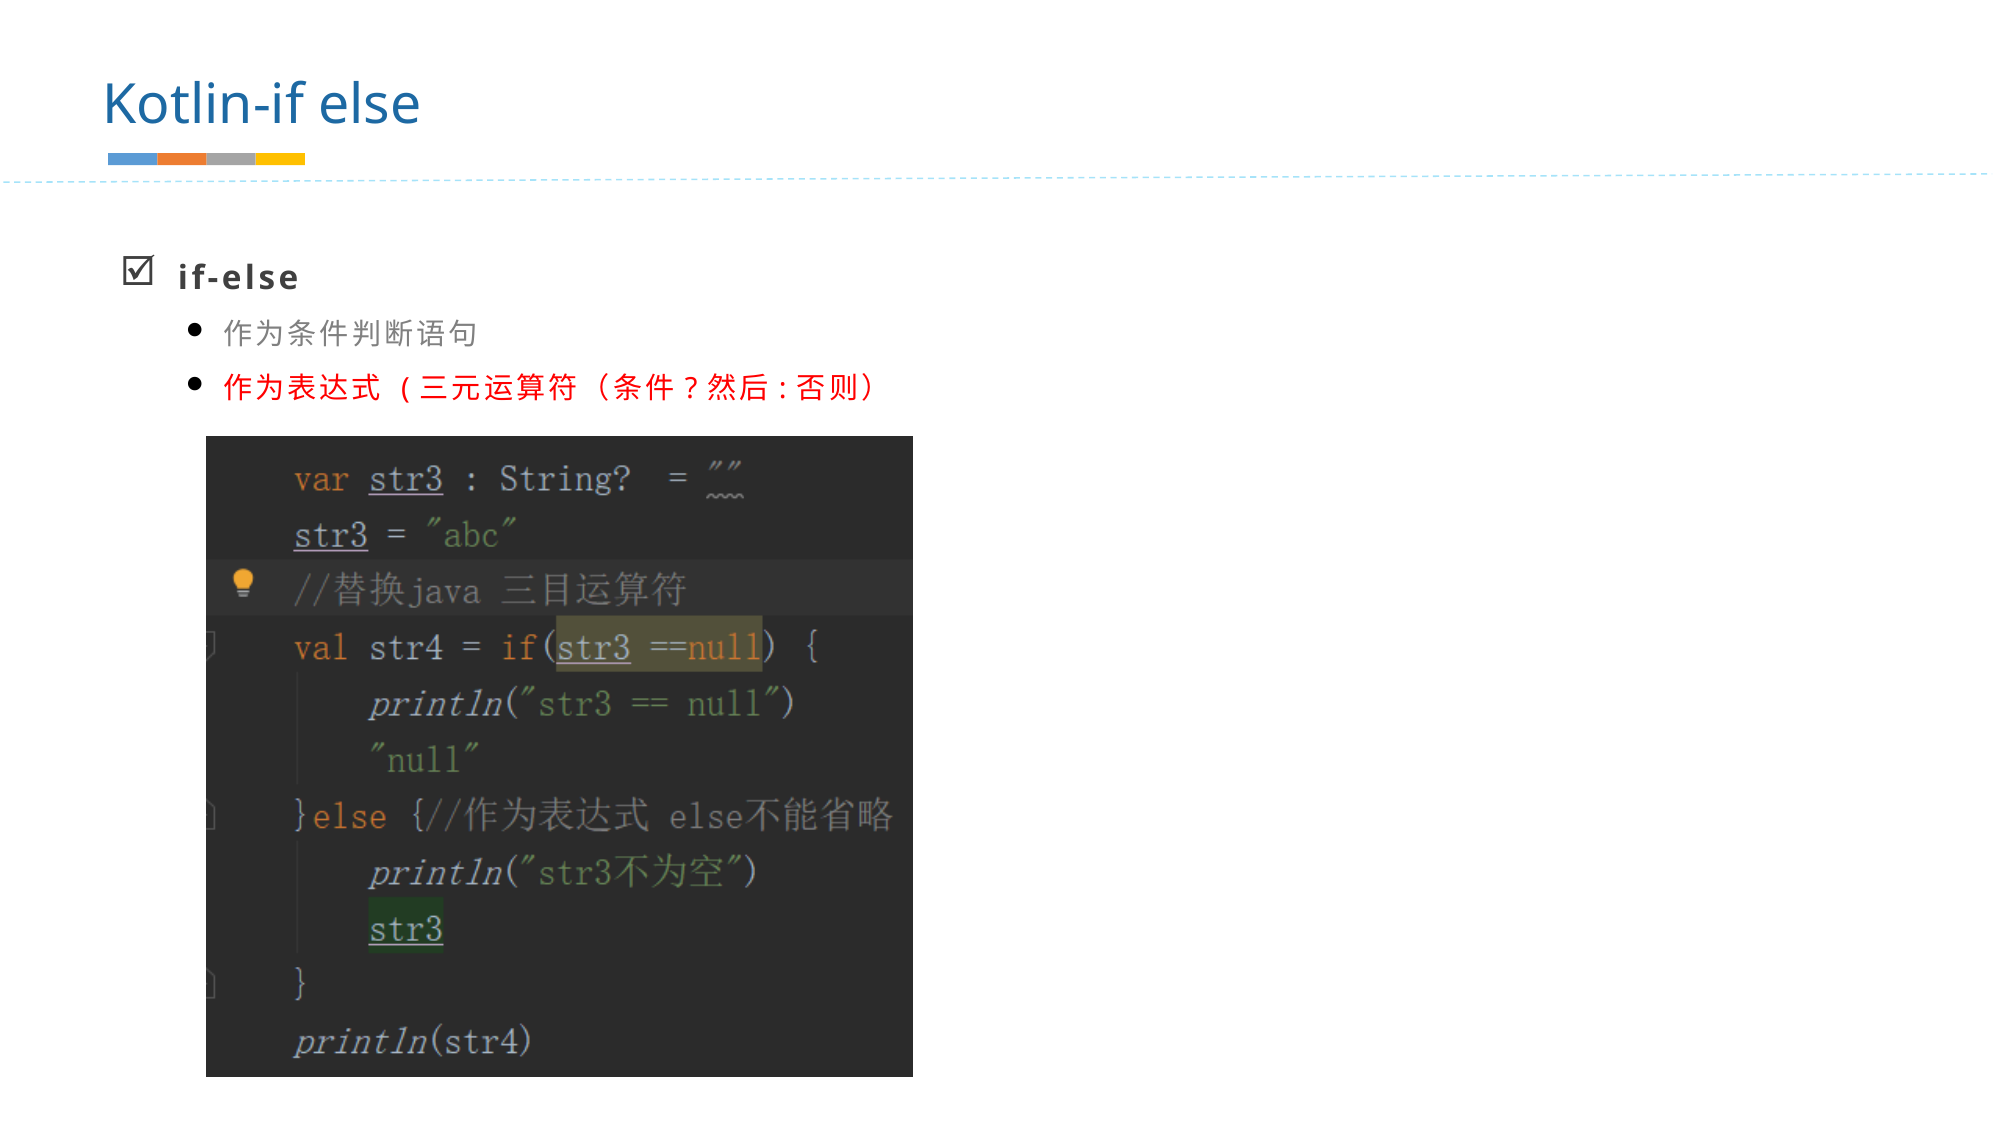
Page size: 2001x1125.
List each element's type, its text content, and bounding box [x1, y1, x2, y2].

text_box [0, 173, 1993, 183]
text_box if-else 作为条件判断语句 作为表达式 (三元运算符（条件?然后:否则） [108, 237, 1470, 411]
text_box Kotlin-if else [87, 60, 781, 142]
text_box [108, 152, 305, 166]
picture [206, 436, 913, 1077]
